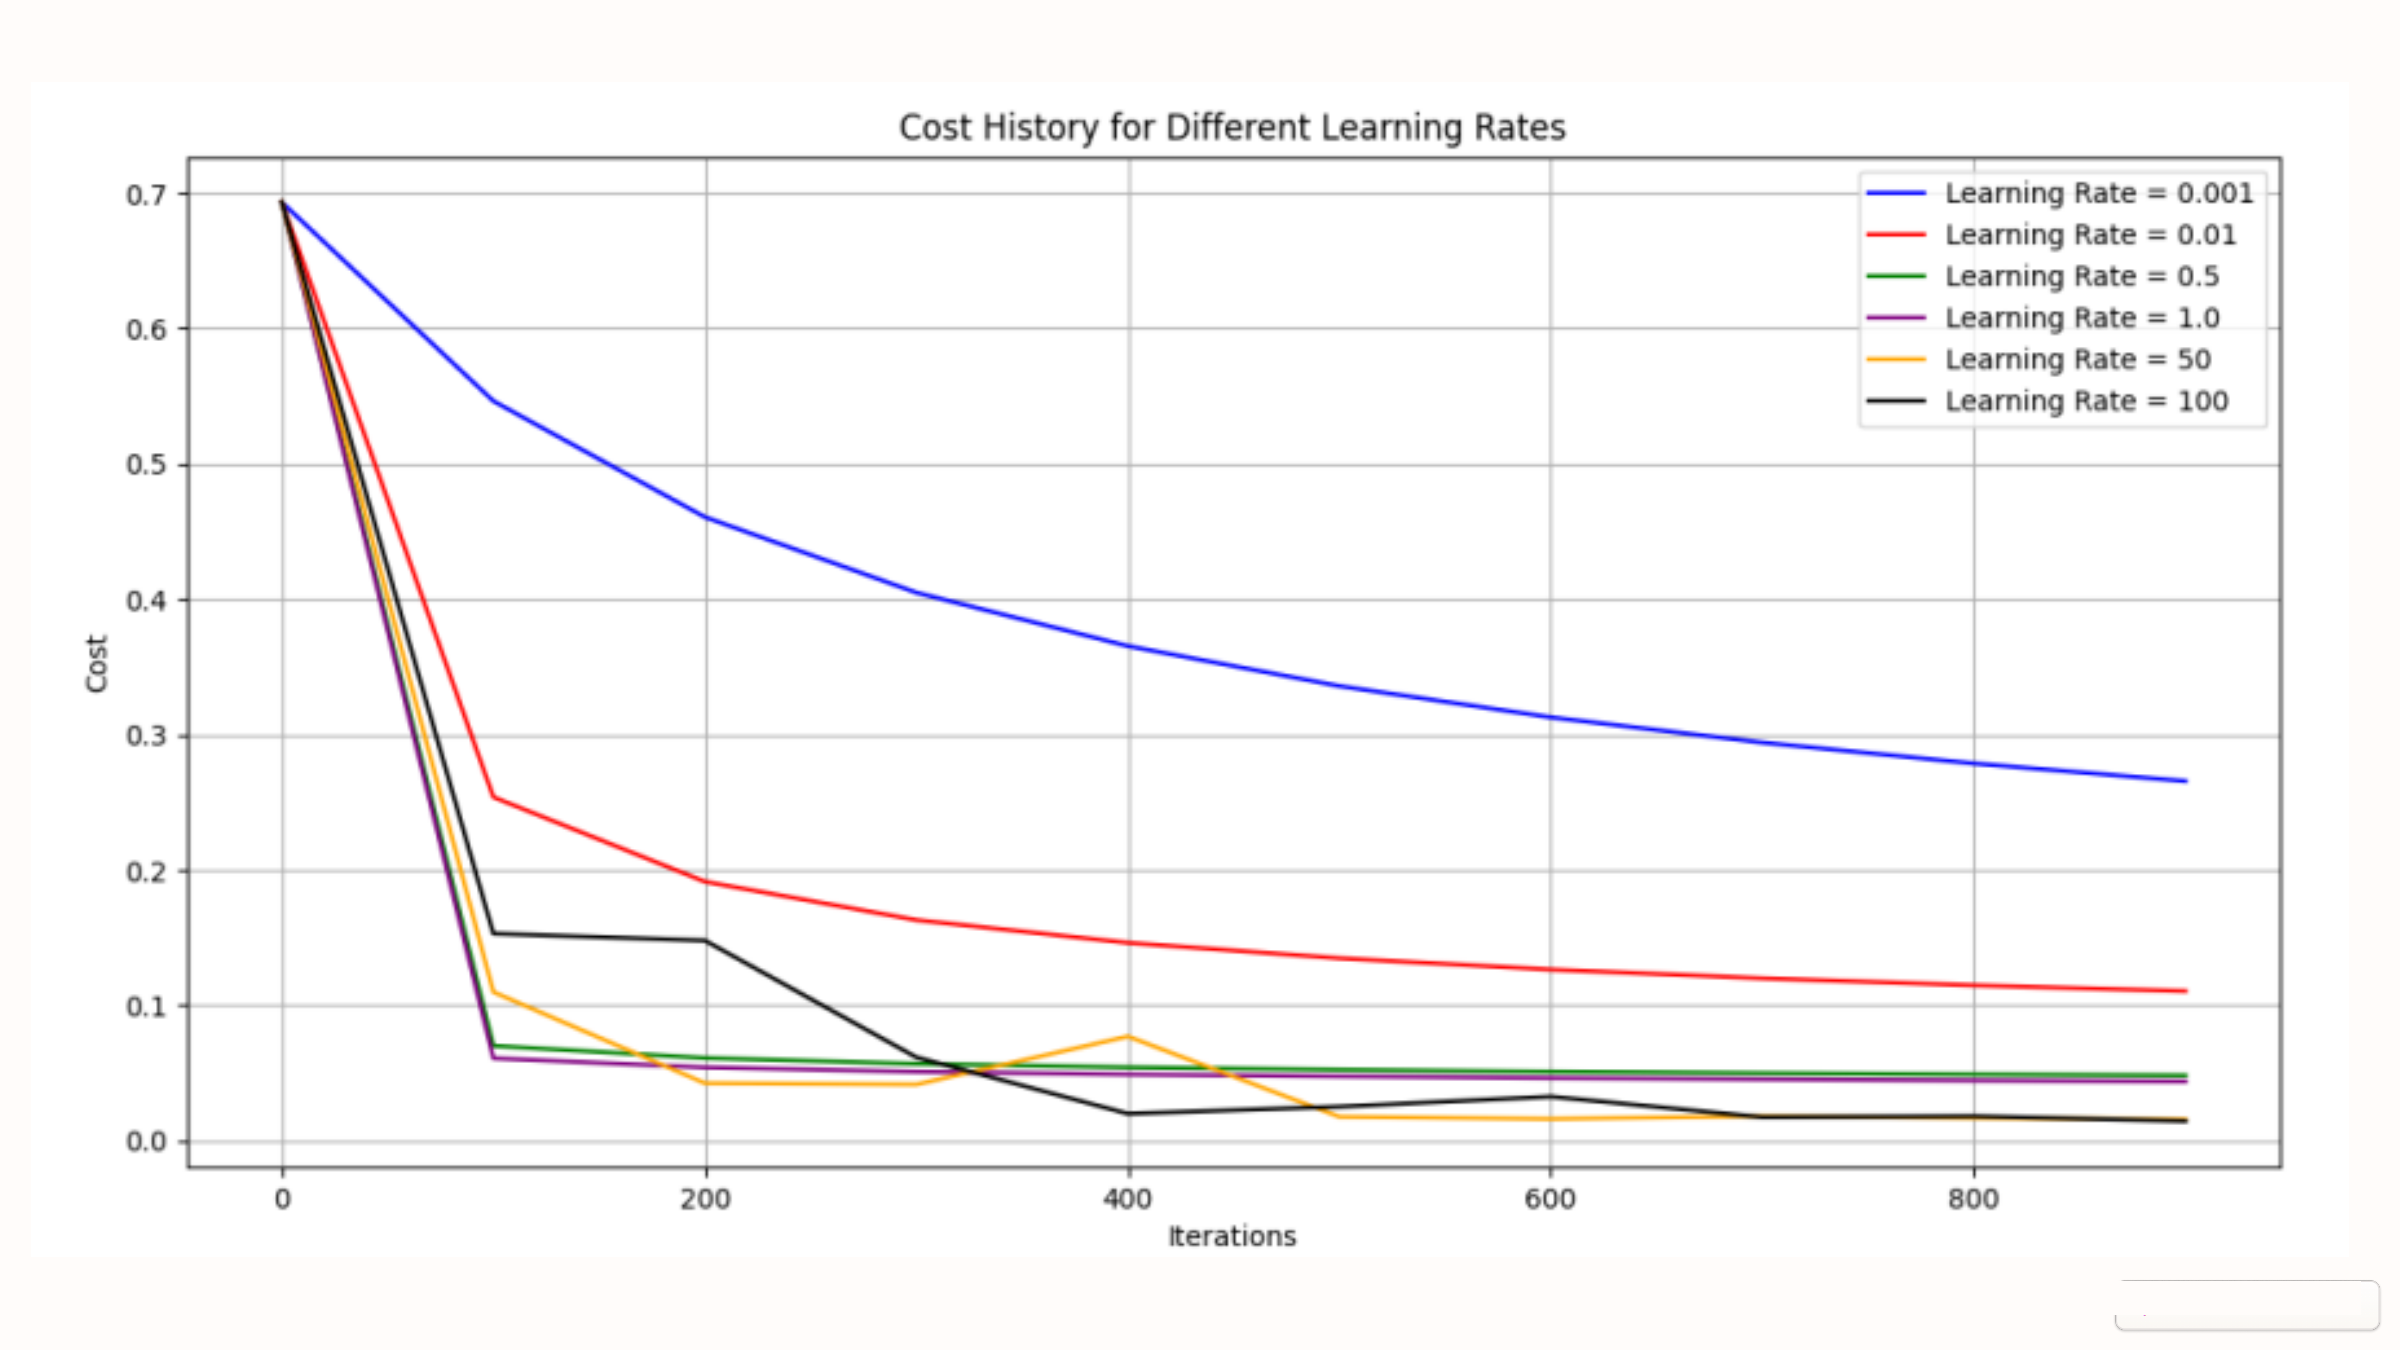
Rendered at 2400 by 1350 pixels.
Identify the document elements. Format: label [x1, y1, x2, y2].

picture [31, 82, 2349, 1257]
picture [2097, 1271, 2389, 1339]
